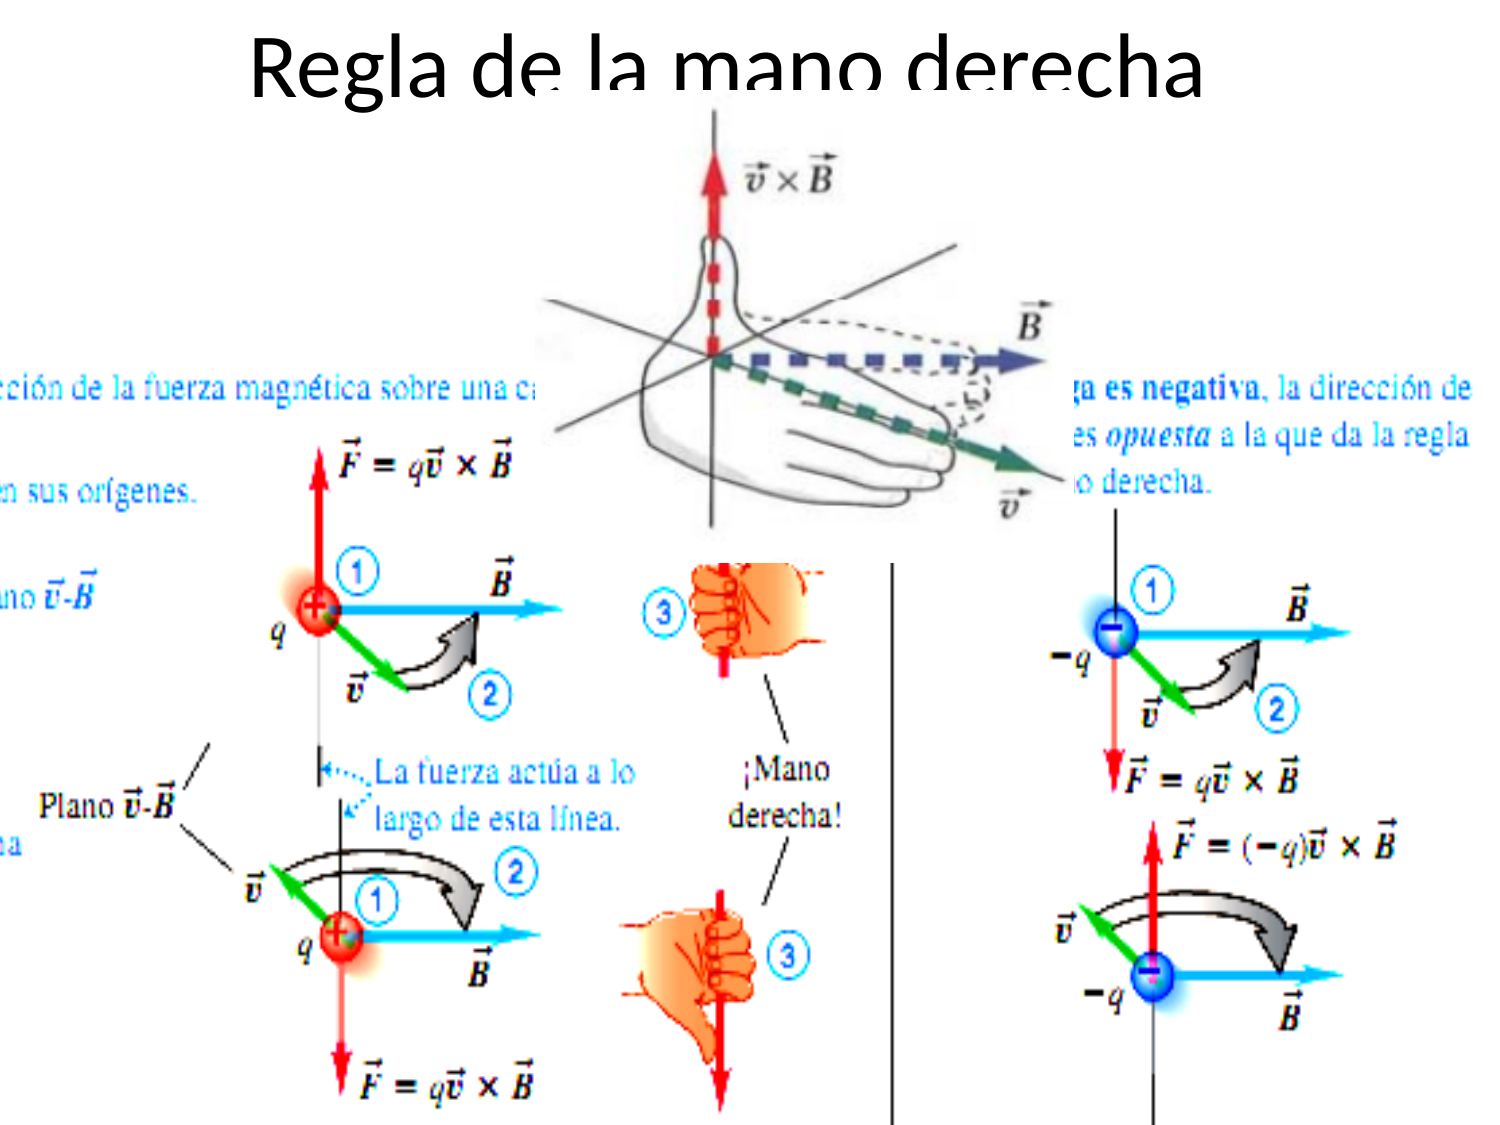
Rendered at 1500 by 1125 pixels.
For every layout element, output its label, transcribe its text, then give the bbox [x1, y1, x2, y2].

title Regla de la mano derecha [53, 0, 1404, 155]
picture [0, 89, 1500, 1125]
